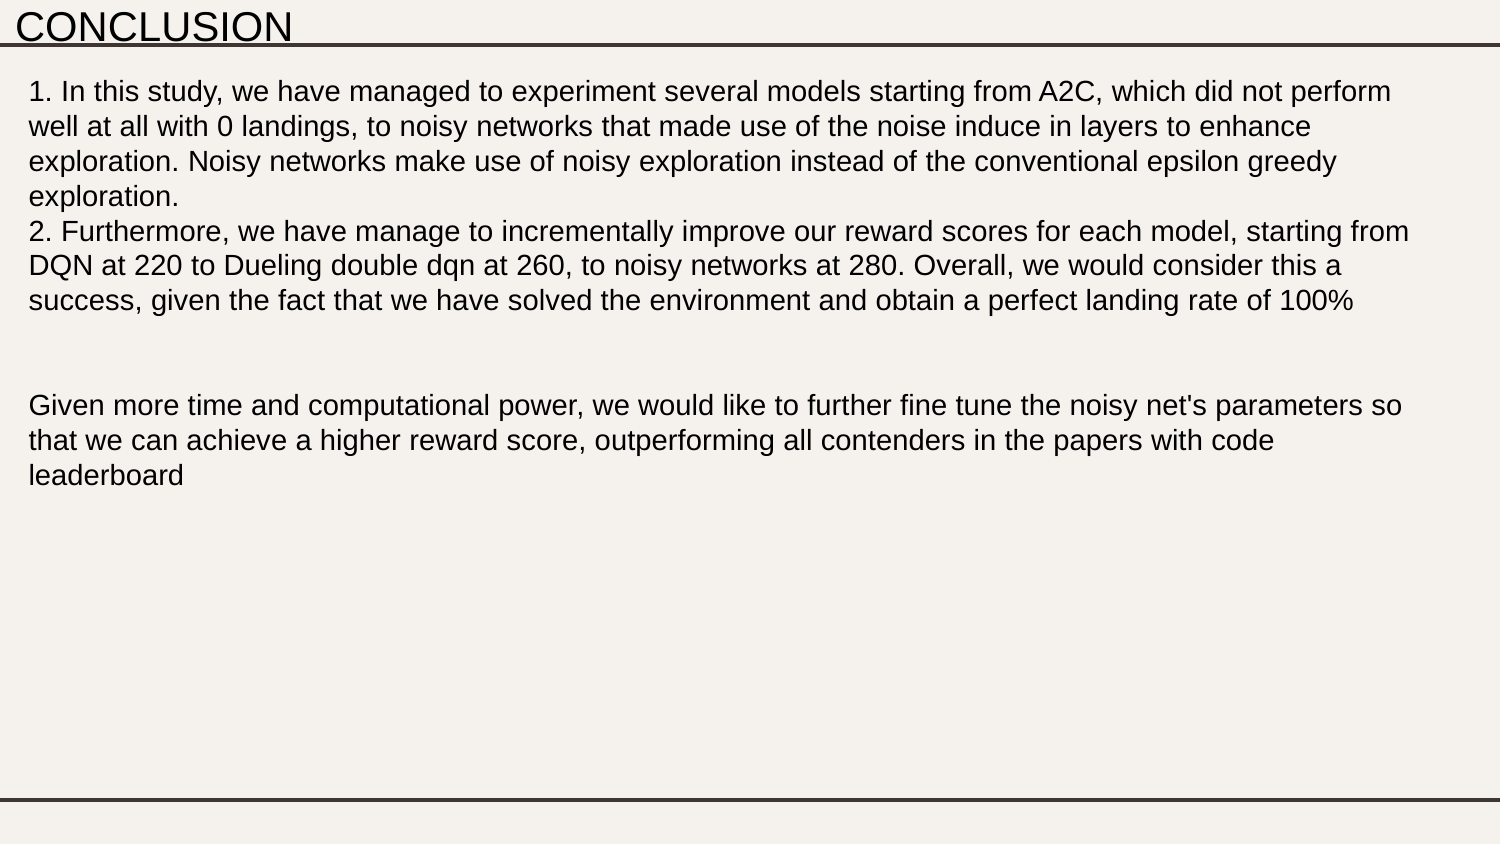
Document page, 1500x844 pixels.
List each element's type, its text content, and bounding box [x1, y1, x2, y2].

text_box 1. In this study, we have managed to experiment several models starting from A2C, which did not perform well at all with 0 landings, to noisy networks that made use of the noise induce in layers to enhance exploration. Noisy networks make use of noisy exploration instead of the conventional epsilon greedy exploration. 2. Furthermore, we have manage to incrementally improve our reward scores for each model, starting from DQN at 220 to Dueling double dqn at 260, to noisy networks at 280. Overall, we would consider this a success, given the fact that we have solved the environment and obtain a perfect landing rate of 100% Given more time and computational power, we would like to further fine tune the noisy net's parameters so that we can achieve a higher reward score, outperforming all contenders in the papers with code leaderboard [13, 64, 1436, 499]
text_box CONCLUSION [0, 0, 1487, 65]
